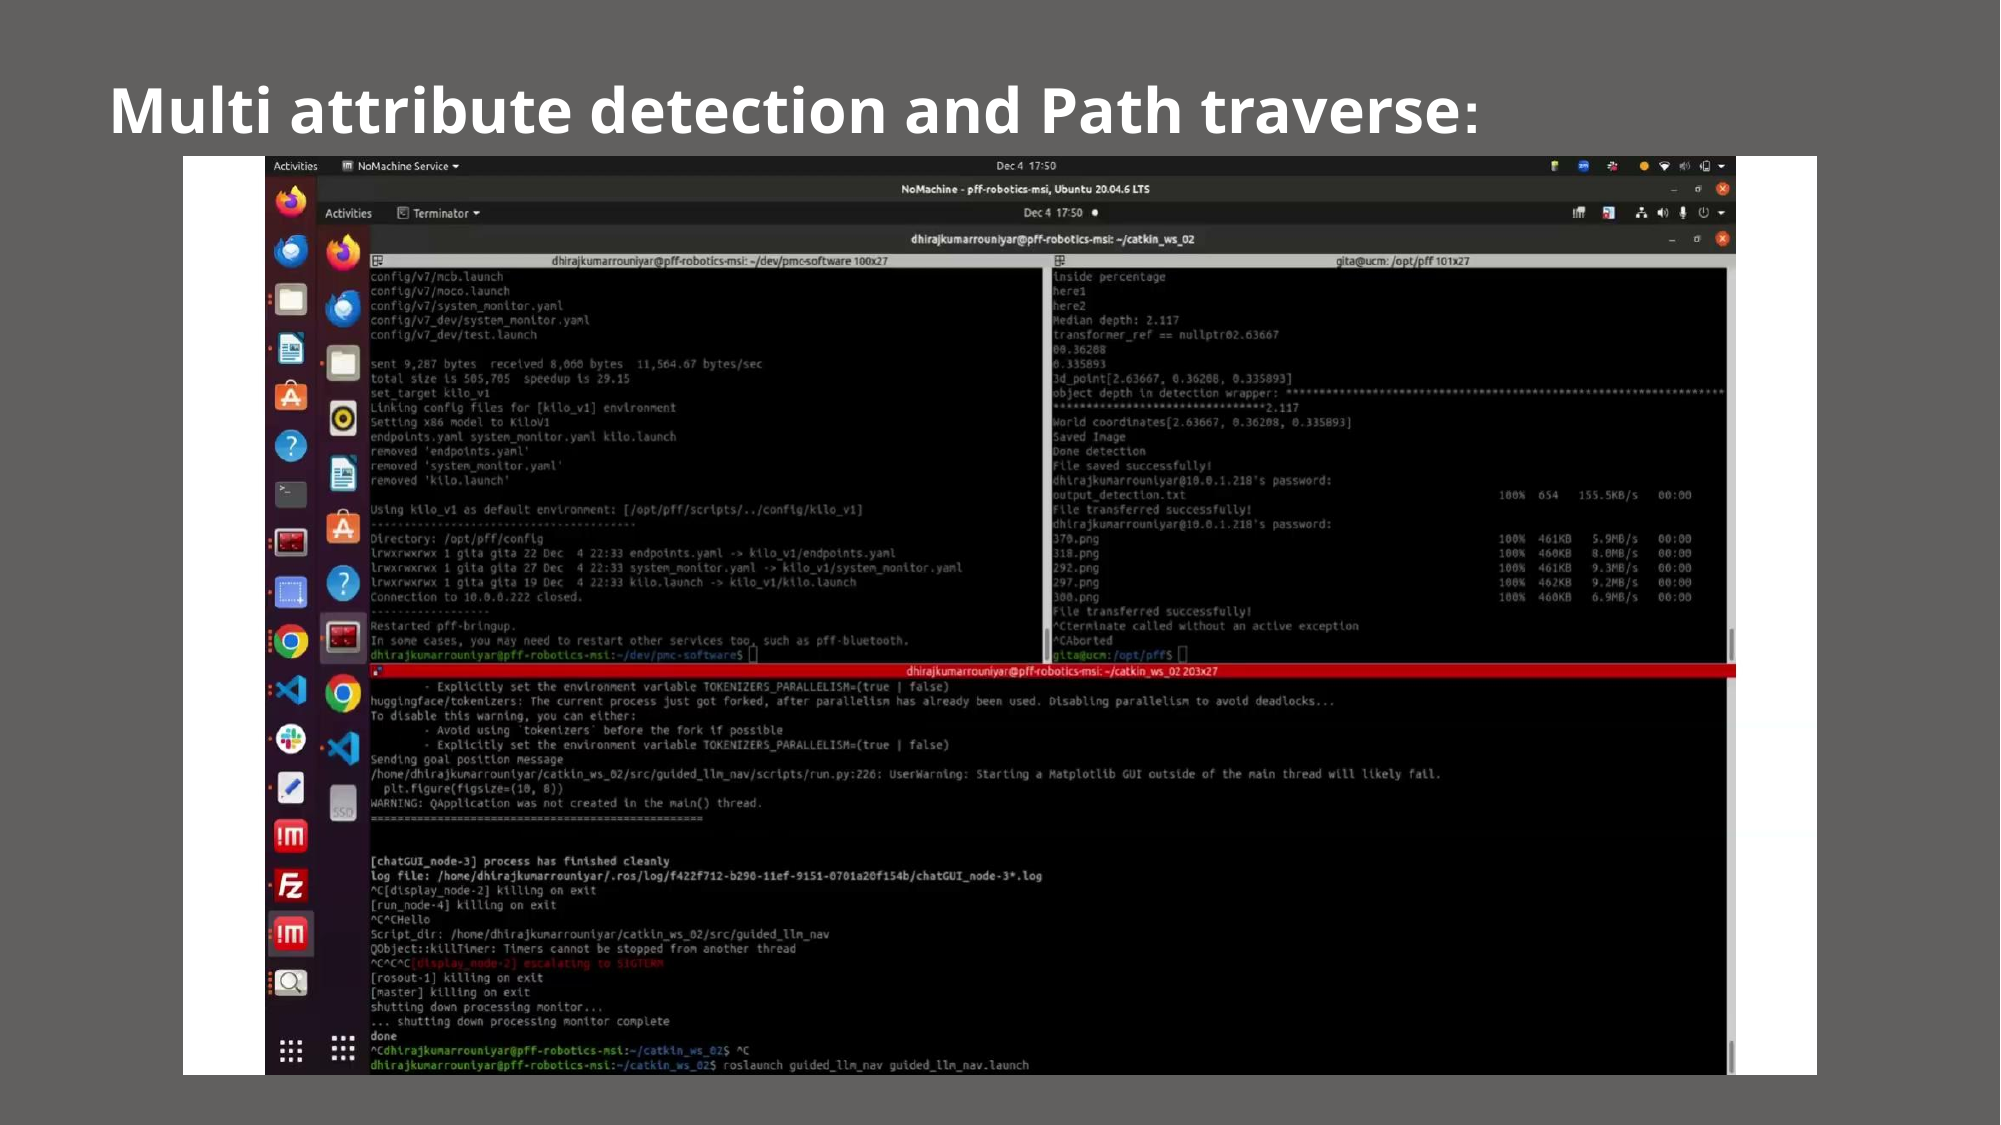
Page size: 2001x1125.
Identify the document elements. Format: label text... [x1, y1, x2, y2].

title Multi attribute detection and Path traverse: [93, 70, 1594, 157]
picture [183, 156, 1817, 1076]
